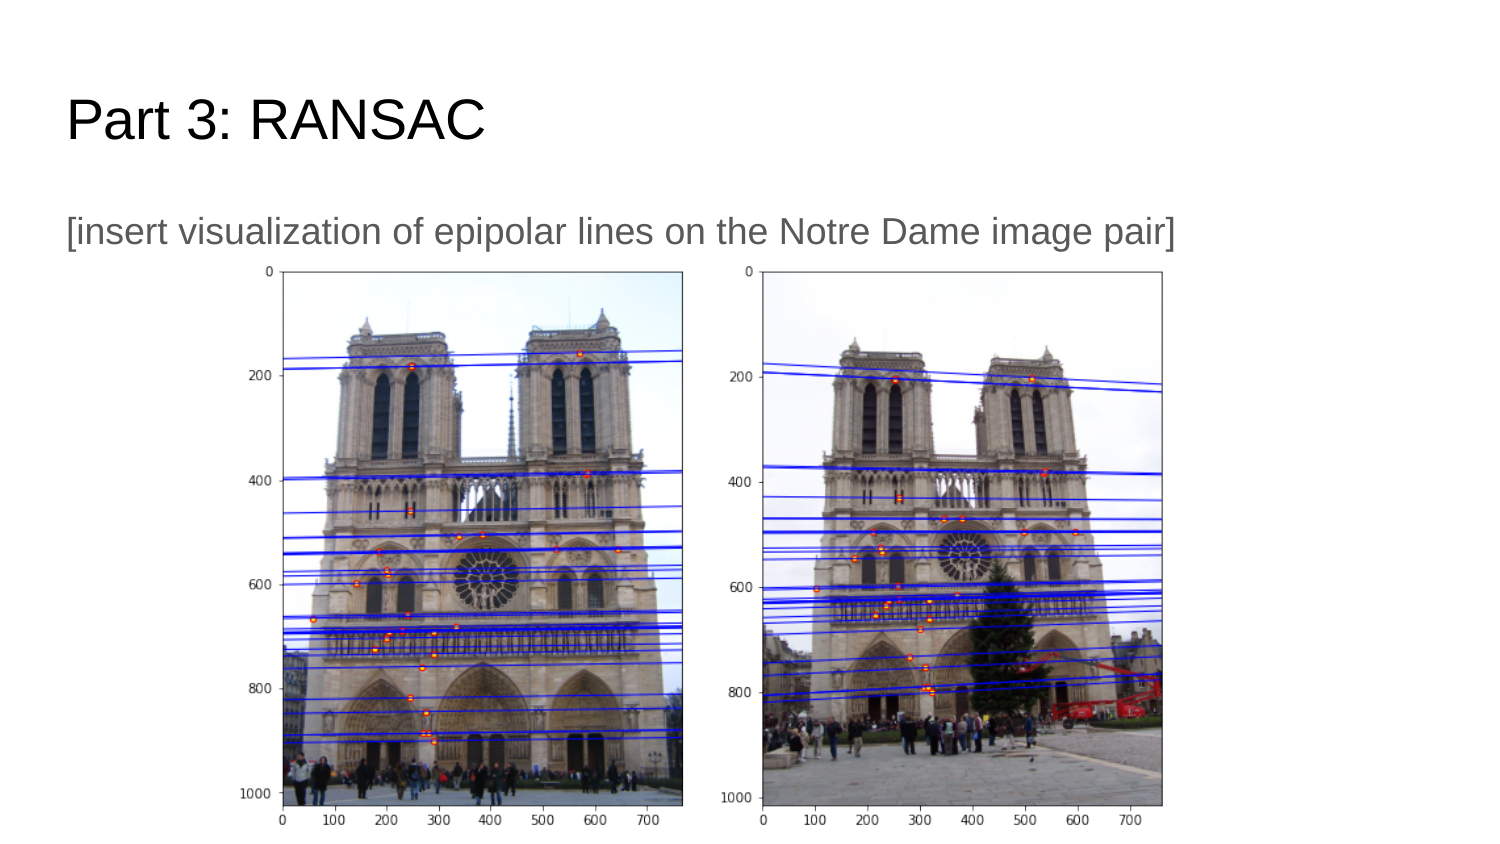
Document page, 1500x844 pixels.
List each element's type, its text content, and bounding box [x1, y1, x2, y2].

list [insert visualization of epipolar lines on the Notre Dame image pair] [51, 189, 1449, 750]
title Part 3: RANSAC [51, 72, 1449, 167]
picture [230, 257, 1171, 837]
